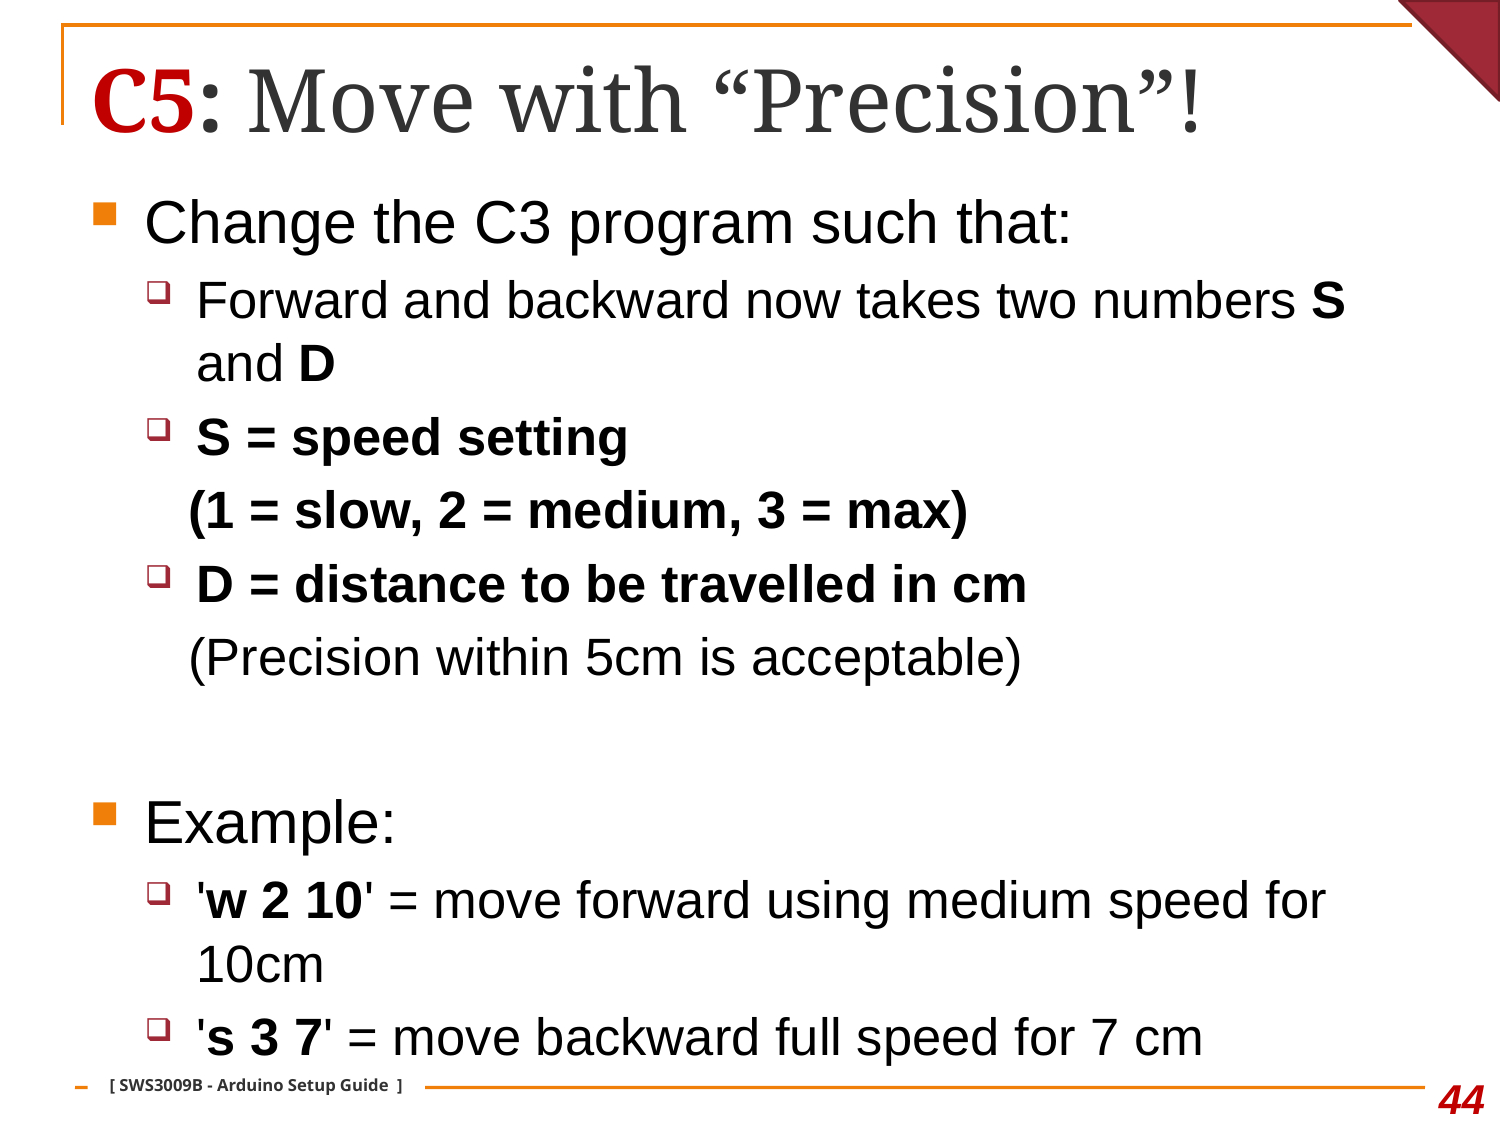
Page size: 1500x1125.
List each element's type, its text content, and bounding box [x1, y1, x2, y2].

text_box [1398, 0, 1500, 102]
title C5: Move with “Precision”! [74, 37, 1426, 168]
slide_number 44 [1400, 1065, 1500, 1125]
list Change the C3 program such that: Forward and backward now takes two numbers S and D S = speed setting (1 = slow, 2 = medium, 3 = max) D = distance to be travelled in cm (Precision within 5cm is acceptable) Example: 'w 2 10' = move forward using medium speed for 10cm 's 3 7' = move backward full speed for 7 cm [74, 174, 1426, 1076]
footer [ SWS3009B - Arduino Setup Guide ] [87, 1074, 426, 1101]
